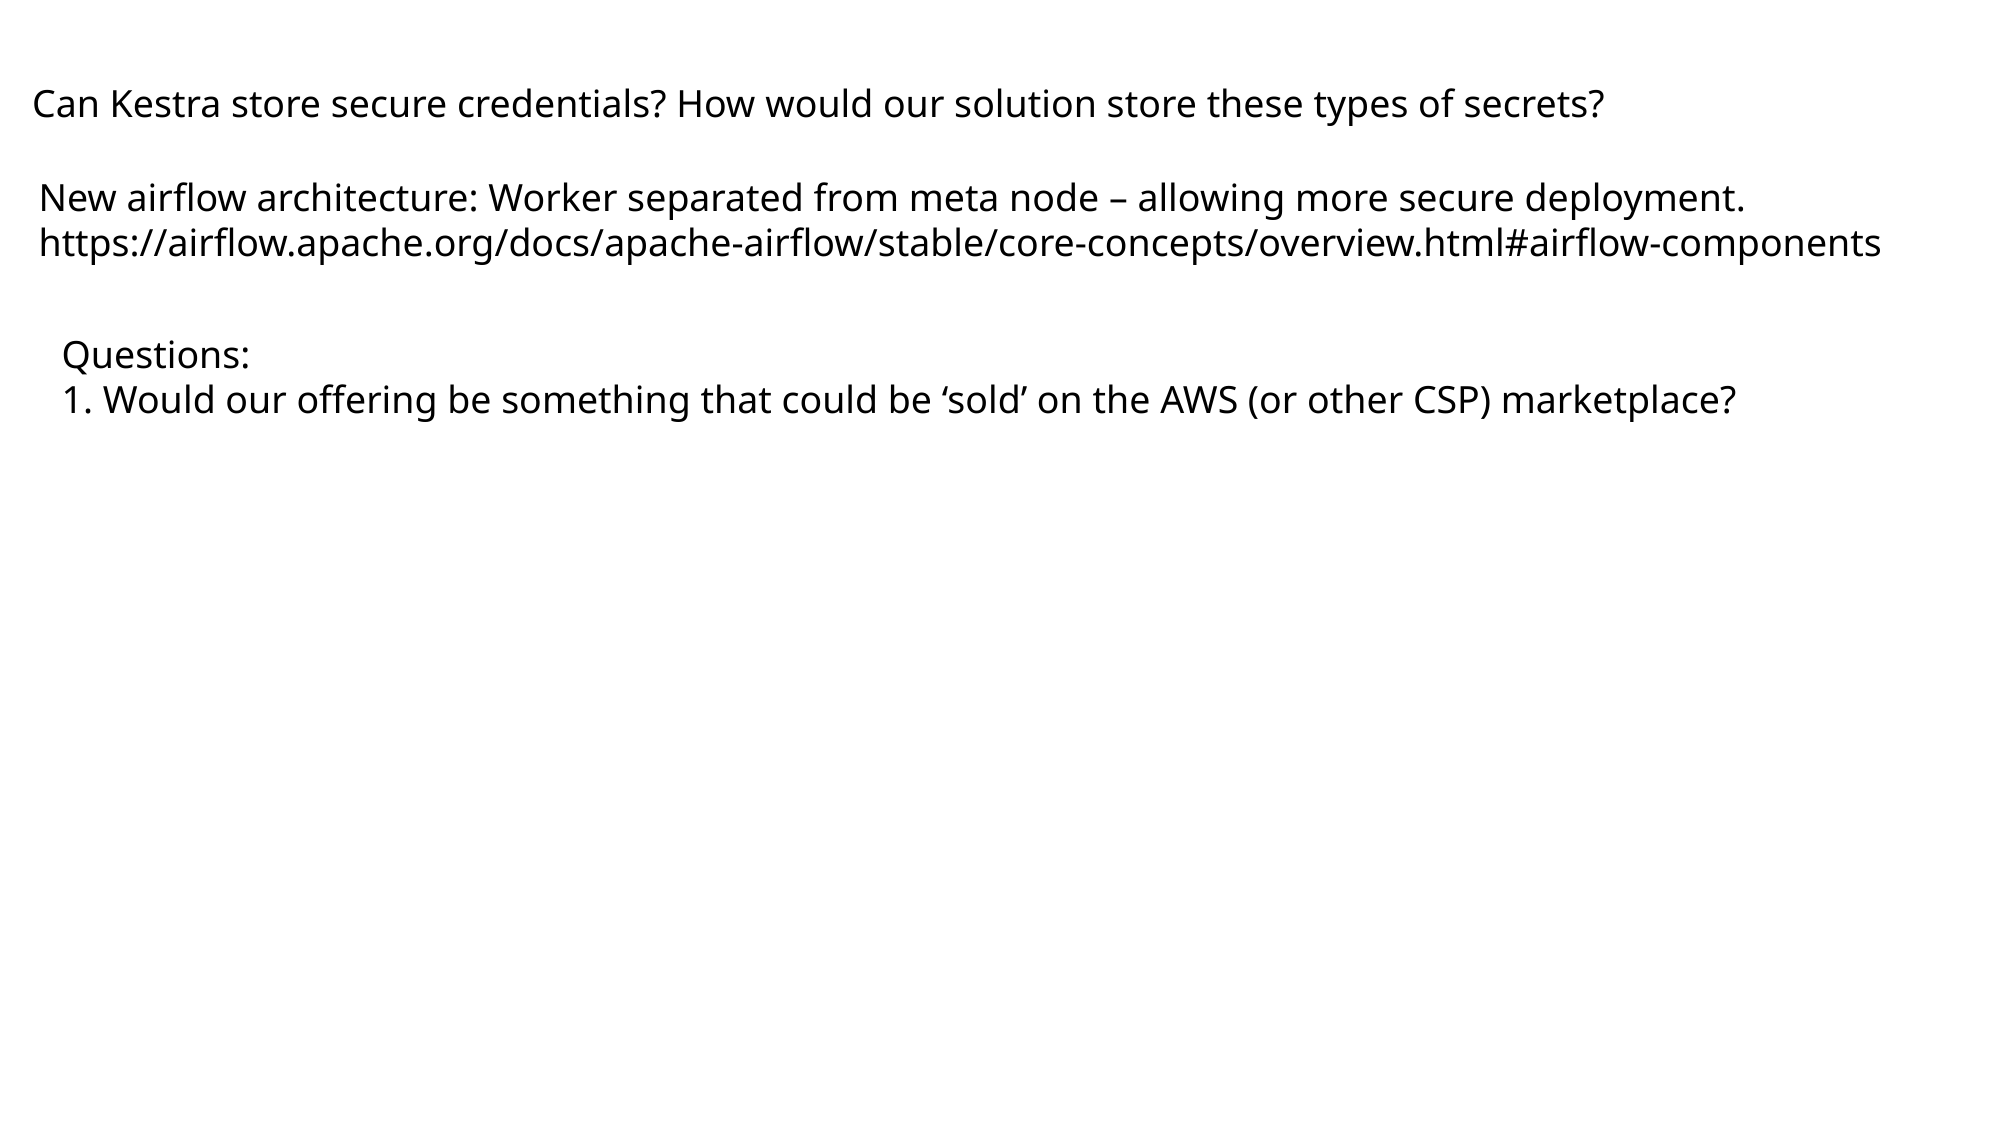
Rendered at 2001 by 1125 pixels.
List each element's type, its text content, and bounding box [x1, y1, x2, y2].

text_box Questions: 1. Would our offering be something that could be ‘sold’ on the AWS (or other CSP) marketplace? [46, 323, 1753, 428]
text_box Can Kestra store secure credentials? How would our solution store these types of secrets? [17, 72, 1622, 133]
text_box New airflow architecture: Worker separated from meta node – allowing more secure deployment. https://airflow.apache.org/docs/apache-airflow/stable/core-concepts/overview.html#airflow-components [23, 166, 1898, 272]
